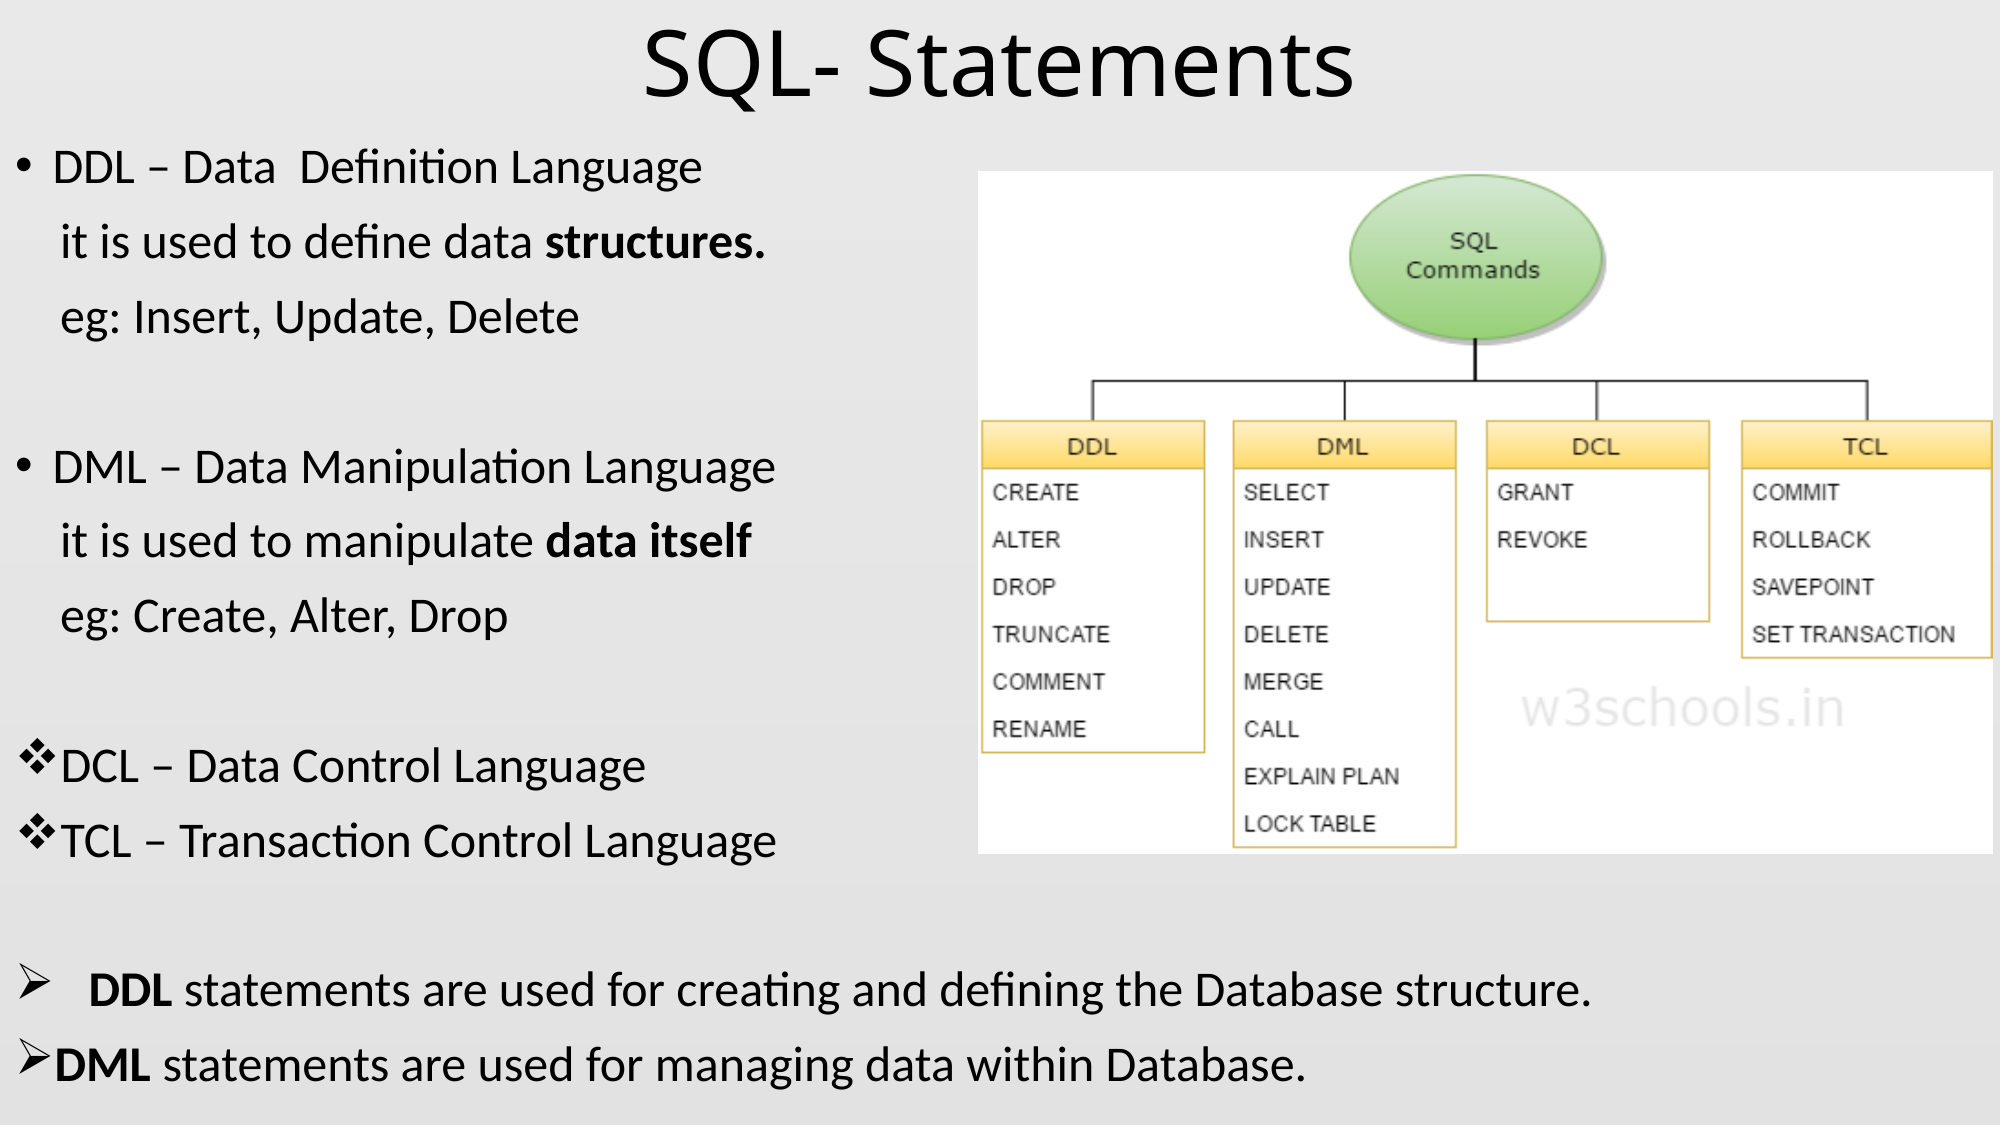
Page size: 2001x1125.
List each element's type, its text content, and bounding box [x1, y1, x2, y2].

title SQL- Statements [0, 0, 2000, 133]
list DDL – Data Definition Language it is used to define data structures. eg: Insert, Update, Delete DML – Data Manipulation Language it is used to manipulate data itself eg: Create, Alter, Drop DCL – Data Control Language TCL – Transaction Control Language DDL statements are used for creating and defining the Database structure. DML statements are used for managing data within Database. [0, 133, 2000, 1125]
picture [978, 171, 1993, 854]
